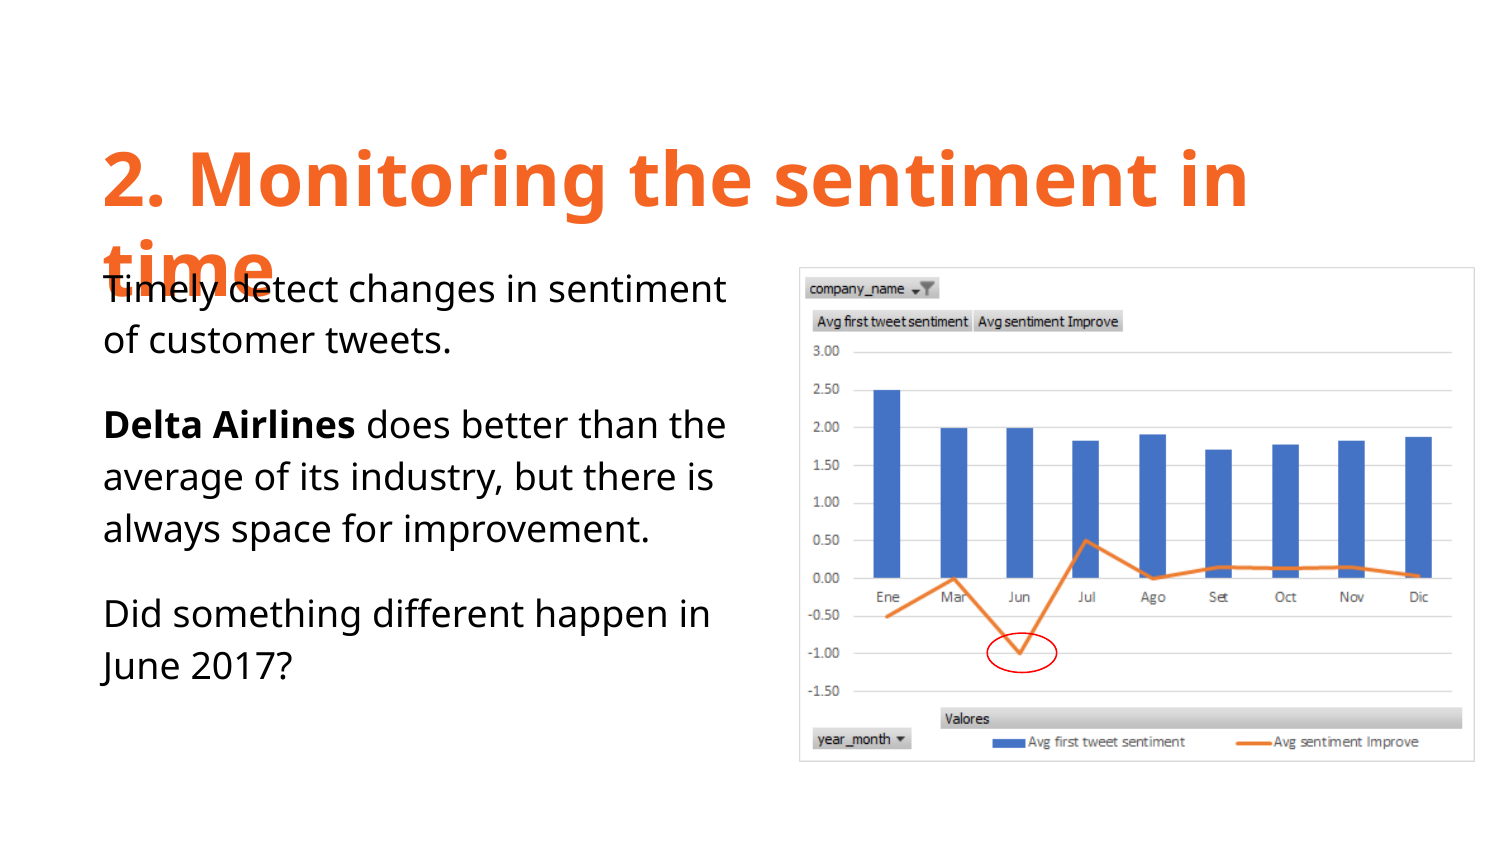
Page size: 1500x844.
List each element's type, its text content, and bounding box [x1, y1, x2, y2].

title Timely detect changes in sentiment of customer tweets. Delta Airlines does better than the average of its industry, but there is always space for improvement. Did something different happen in June 2017? [87, 242, 774, 746]
picture [798, 267, 1476, 762]
title 2. Monitoring the sentiment in time [87, 116, 1456, 243]
